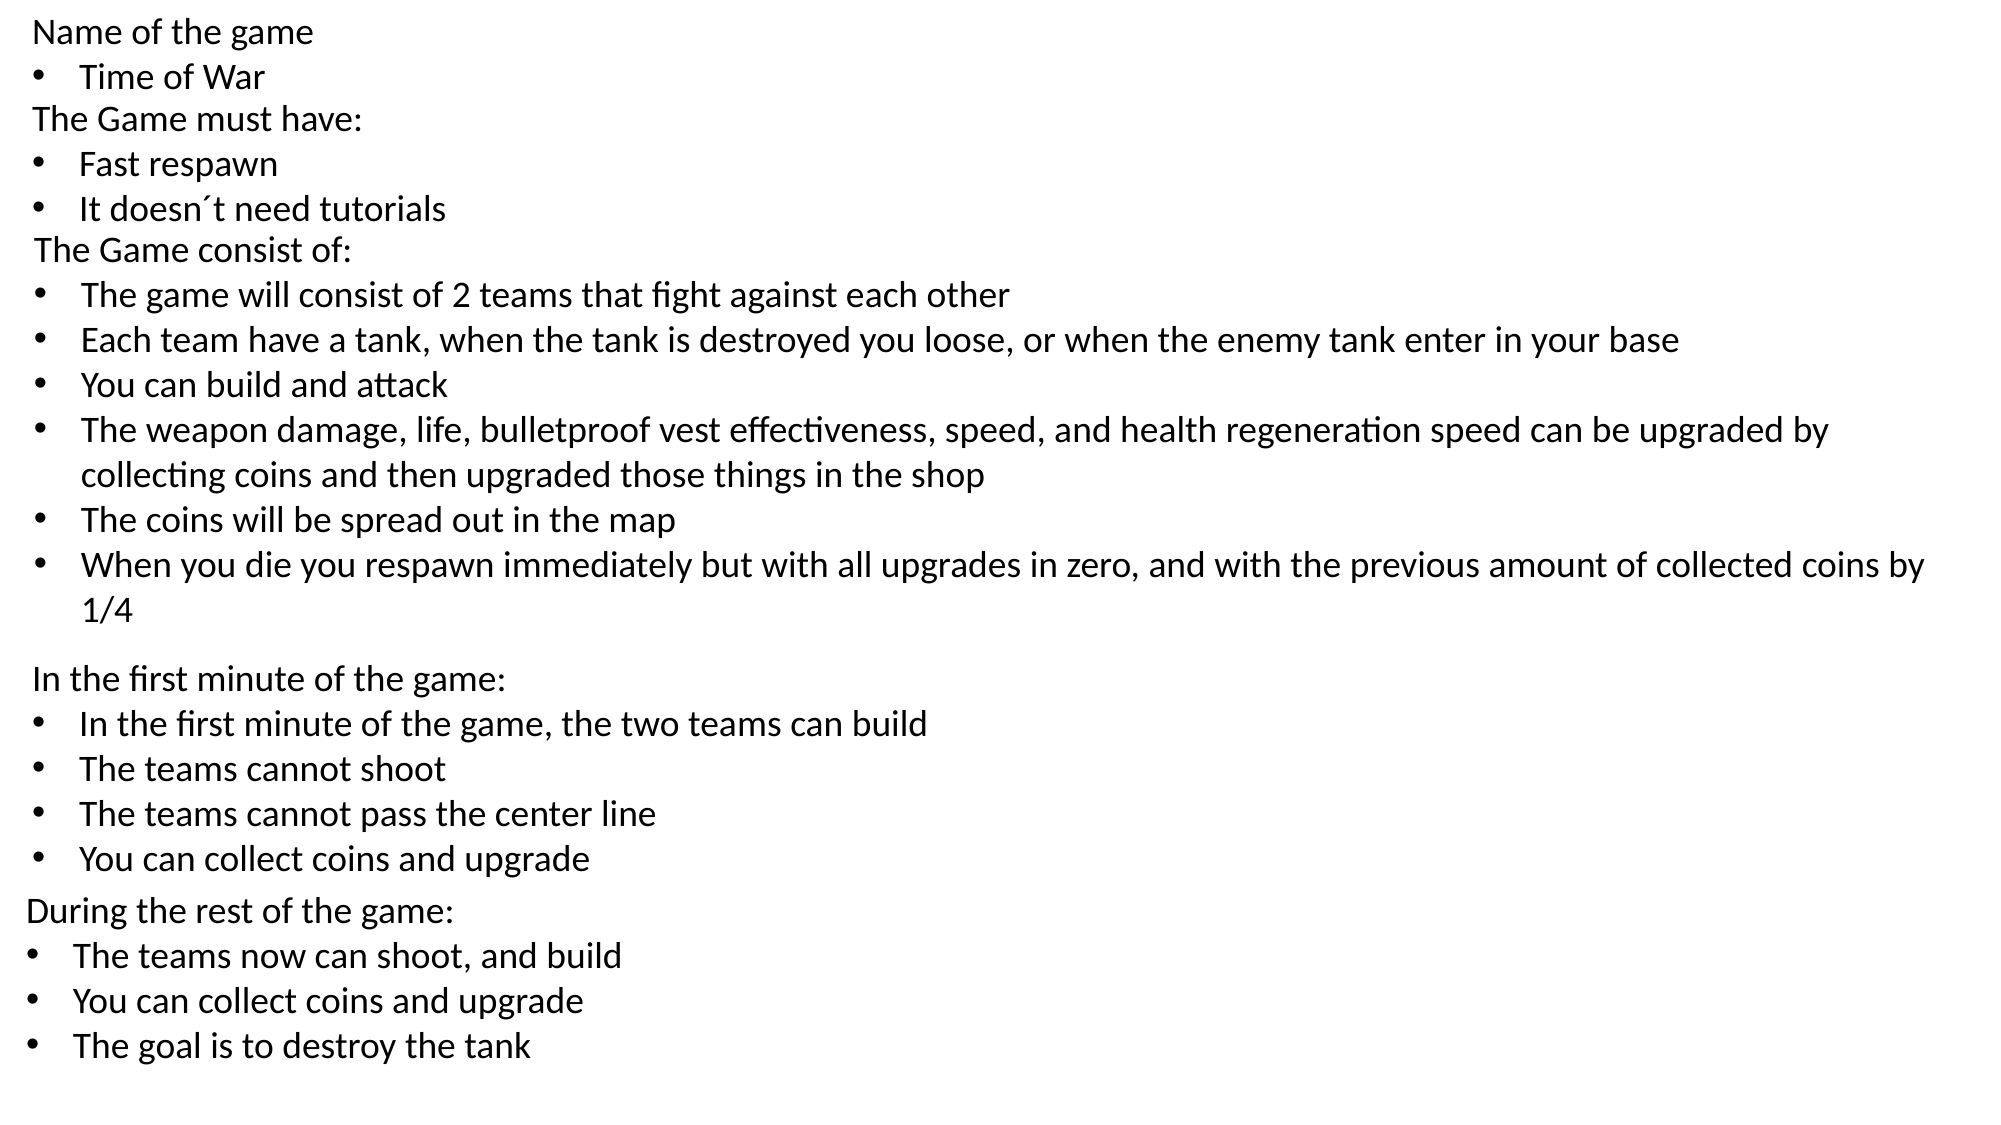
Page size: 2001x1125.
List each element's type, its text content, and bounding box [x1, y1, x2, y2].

text_box The Game must have: Fast respawn It doesn´t need tutorials [17, 105, 532, 237]
text_box During the rest of the game: The teams now can shoot, and build You can collect coins and upgrade The goal is to destroy the tank [11, 878, 1965, 1074]
text_box Name of the game Time of War [17, 0, 532, 105]
text_box In the first minute of the game: In the first minute of the game, the two teams can build The teams cannot shoot The teams cannot pass the center line You can collect coins and upgrade [17, 646, 1958, 878]
text_box The Game consist of: The game will consist of 2 teams that fight against each other Each team have a tank, when the tank is destroyed you loose, or when the enemy tank enter in your base You can build and attack The weapon damage, life, bulletproof vest effectiveness, speed, and health regeneration speed can be upgraded by collecting coins and then upgraded those things in the shop The coins will be spread out in the map When you die you respawn immediately but with all upgrades in zero, and with the previous amount of collected coins by 1/4 [19, 217, 1969, 728]
